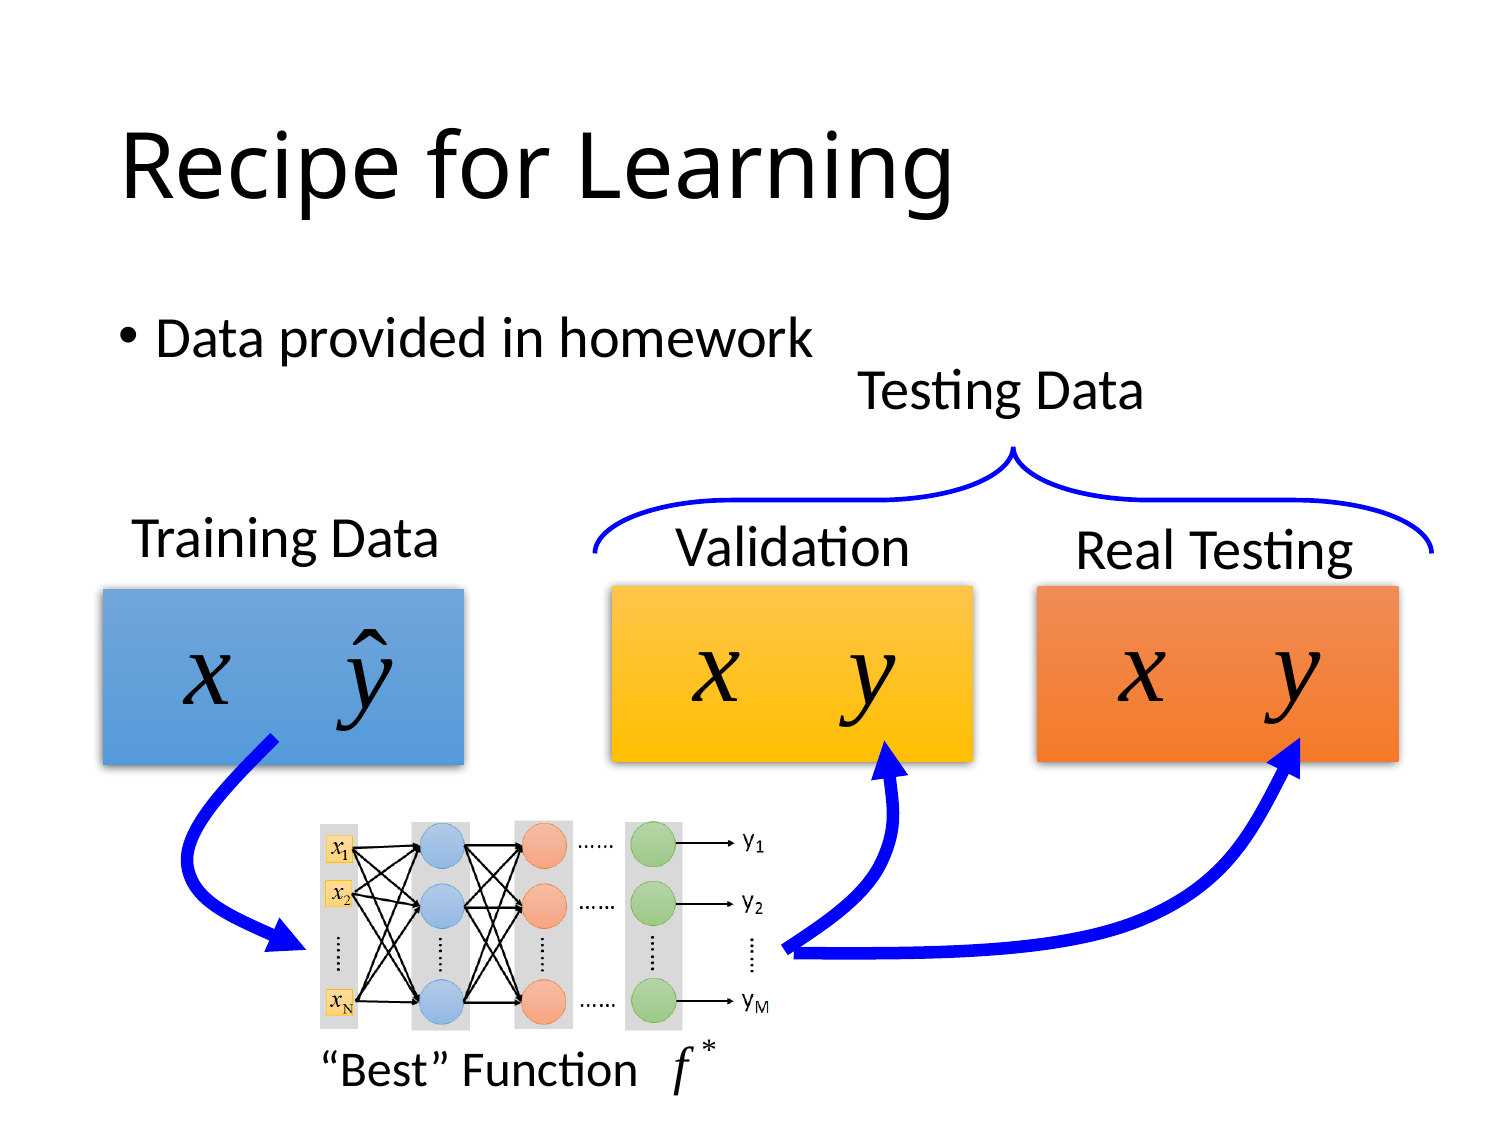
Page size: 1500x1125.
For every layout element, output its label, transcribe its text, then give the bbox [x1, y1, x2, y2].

text_box [783, 749, 894, 951]
text_box [611, 586, 973, 762]
text_box [1037, 586, 1399, 762]
text_box Validation [615, 500, 699, 524]
text_box [594, 446, 1433, 554]
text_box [163, 633, 253, 732]
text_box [318, 611, 417, 754]
text_box Real Testing [1036, 554, 1393, 582]
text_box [1097, 630, 1187, 728]
text_box [103, 589, 464, 765]
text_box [1247, 630, 1345, 746]
text_box Training Data [107, 492, 465, 577]
text_box [185, 736, 287, 920]
text_box [793, 746, 1301, 955]
text_box Validation [615, 554, 972, 581]
text_box Real Testing [1350, 503, 1393, 515]
text_box Testing Data [827, 343, 1175, 429]
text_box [672, 630, 762, 728]
list Data provided in homework [103, 299, 1397, 1014]
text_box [238, 817, 776, 1108]
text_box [822, 633, 920, 749]
title Recipe for Learning [103, 59, 1397, 278]
